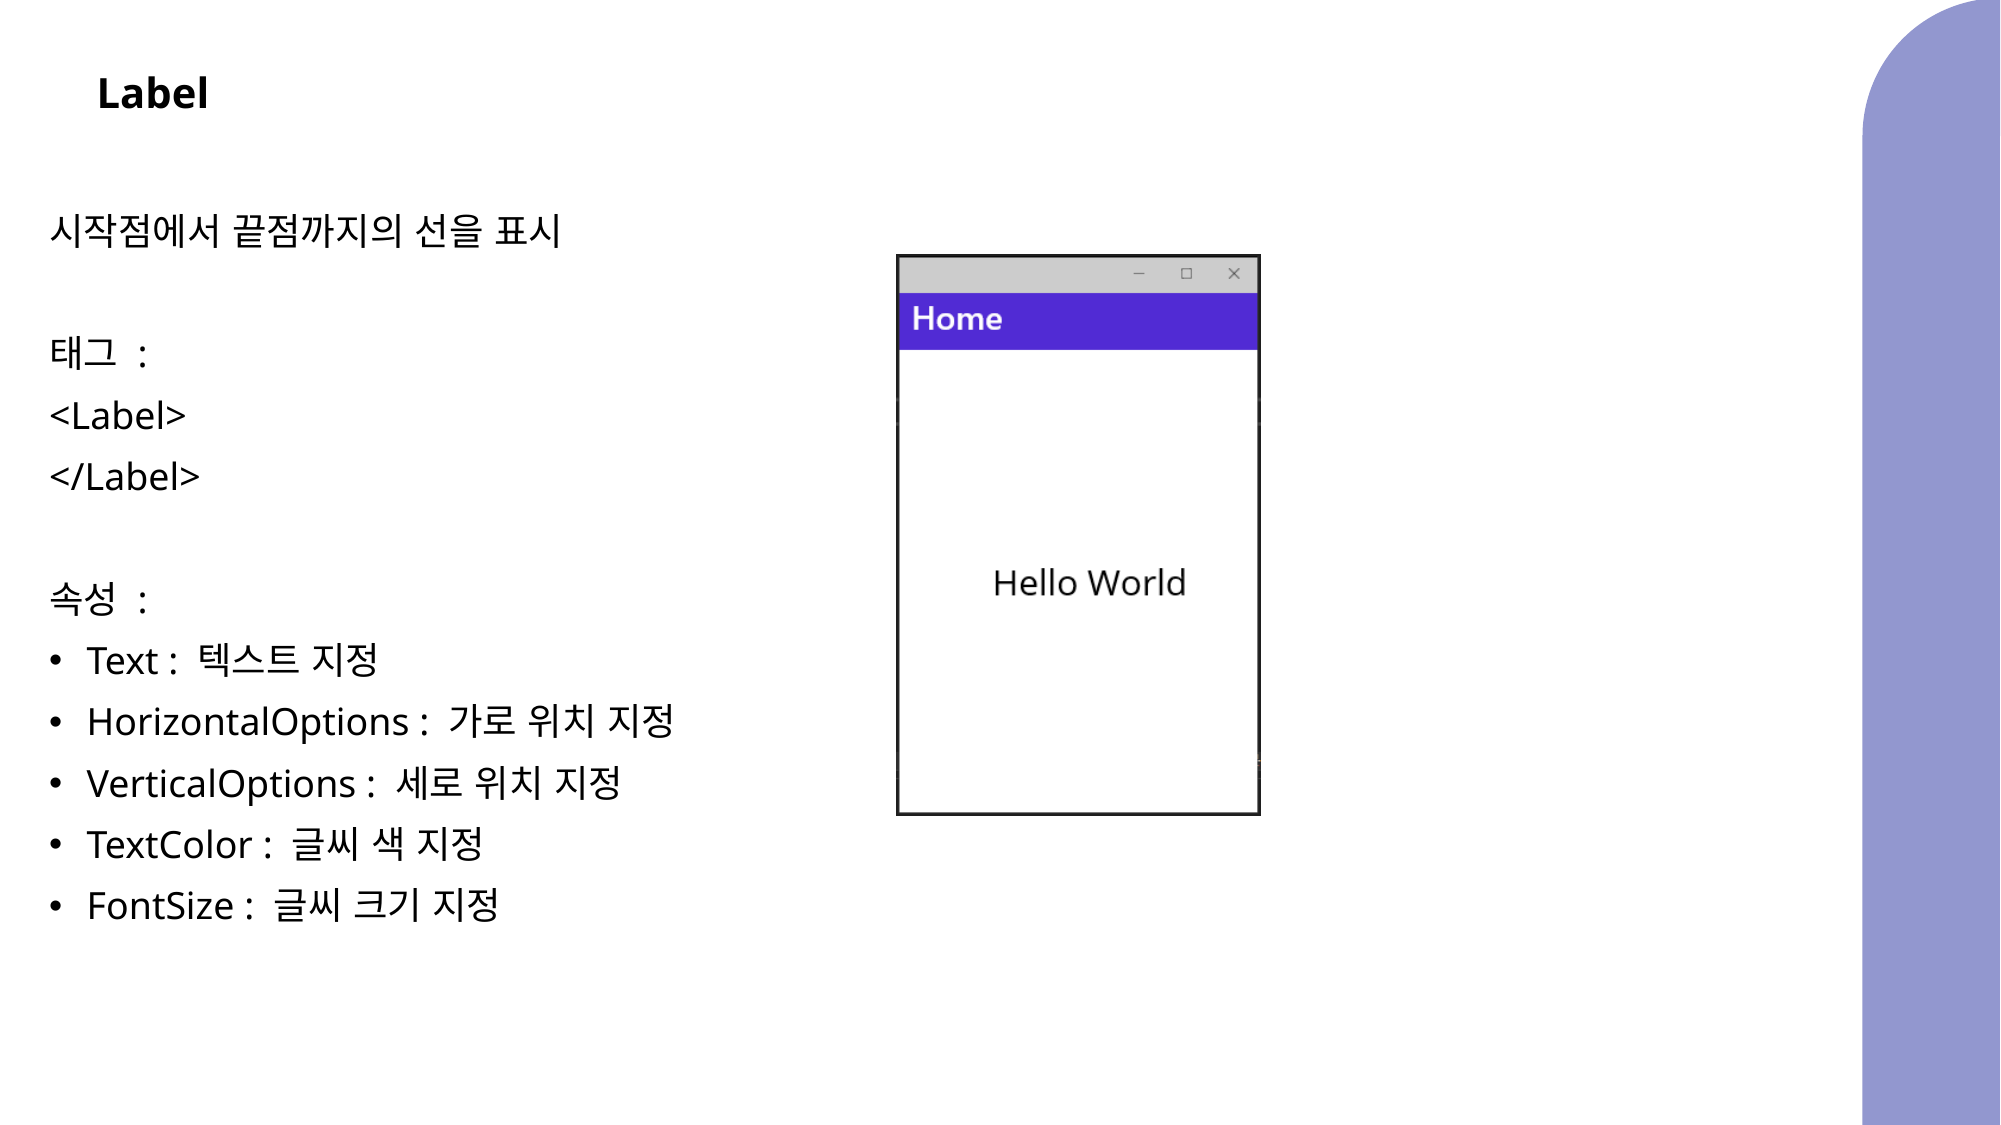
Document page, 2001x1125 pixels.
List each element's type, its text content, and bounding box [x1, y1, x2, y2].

title Label [34, 48, 272, 143]
picture [896, 254, 1261, 816]
text_box 시작점에서 끝점까지의 선을 표시 태그 : <Label> </Label> 속성 : Text : 텍스트 지정 HorizontalOptions : 가로 위치 지정 VerticalOptions : 세로 위치 지정 TextColor : 글씨 색 지정 FontSize : 글씨 크기 지정 [34, 205, 767, 941]
